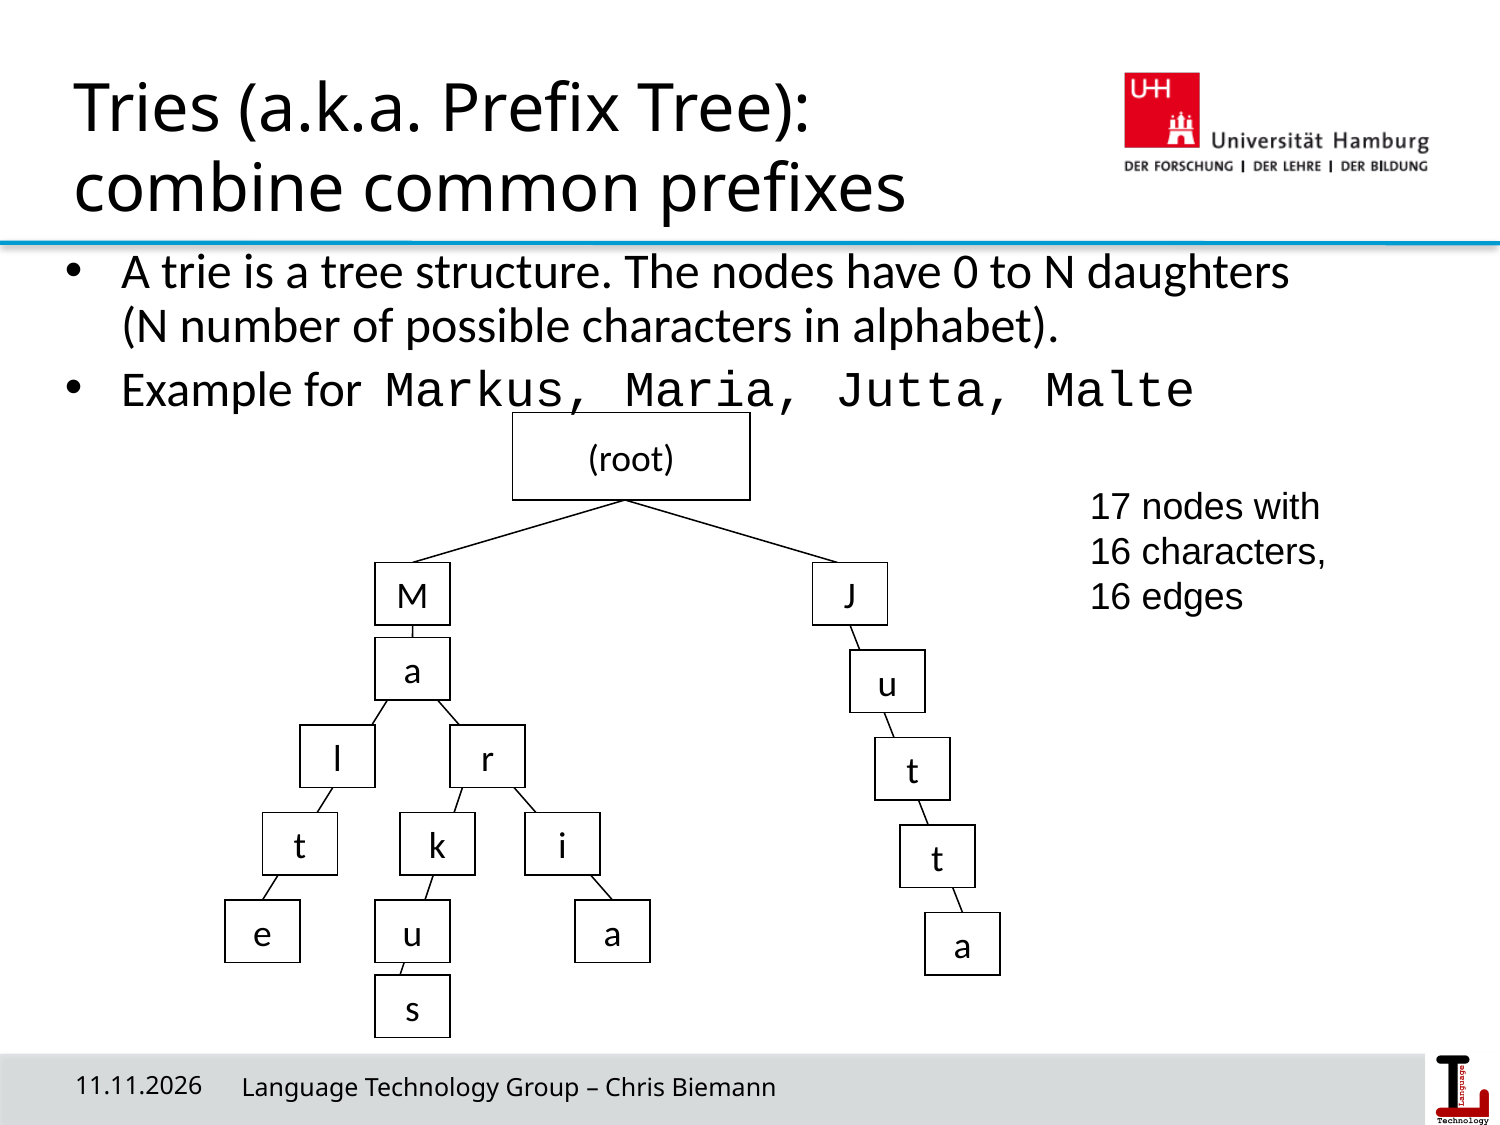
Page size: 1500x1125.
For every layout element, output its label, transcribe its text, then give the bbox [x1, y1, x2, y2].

text_box (root) [512, 412, 750, 500]
text_box t [874, 737, 950, 800]
text_box 29/04/20 [74, 1056, 224, 1117]
text_box i [524, 812, 600, 875]
text_box e [224, 899, 300, 963]
text_box 17 nodes with 16 characters, 16 edges [1074, 474, 1500, 689]
text_box t [262, 812, 338, 875]
text_box Language Technology Group – Chris Biemann [235, 1056, 978, 1117]
text_box k [399, 812, 475, 875]
list A trie is a tree structure. The nodes have 0 to N daughters (N number of possible characters in alphabet). Example for Markus, Maria, Jutta, Malte [50, 237, 1463, 438]
text_box r [449, 724, 525, 788]
text_box u [849, 649, 925, 713]
text_box t [899, 824, 975, 888]
text_box J [812, 562, 888, 625]
text_box u [374, 899, 450, 963]
title Tries (a.k.a. Prefix Tree): combine common prefixes [58, 57, 1325, 195]
text_box a [924, 912, 1000, 975]
text_box a [574, 899, 650, 963]
text_box M [374, 562, 450, 625]
text_box l [299, 724, 375, 788]
text_box a [374, 637, 450, 700]
text_box s [374, 974, 450, 1038]
picture [1425, 1052, 1500, 1125]
